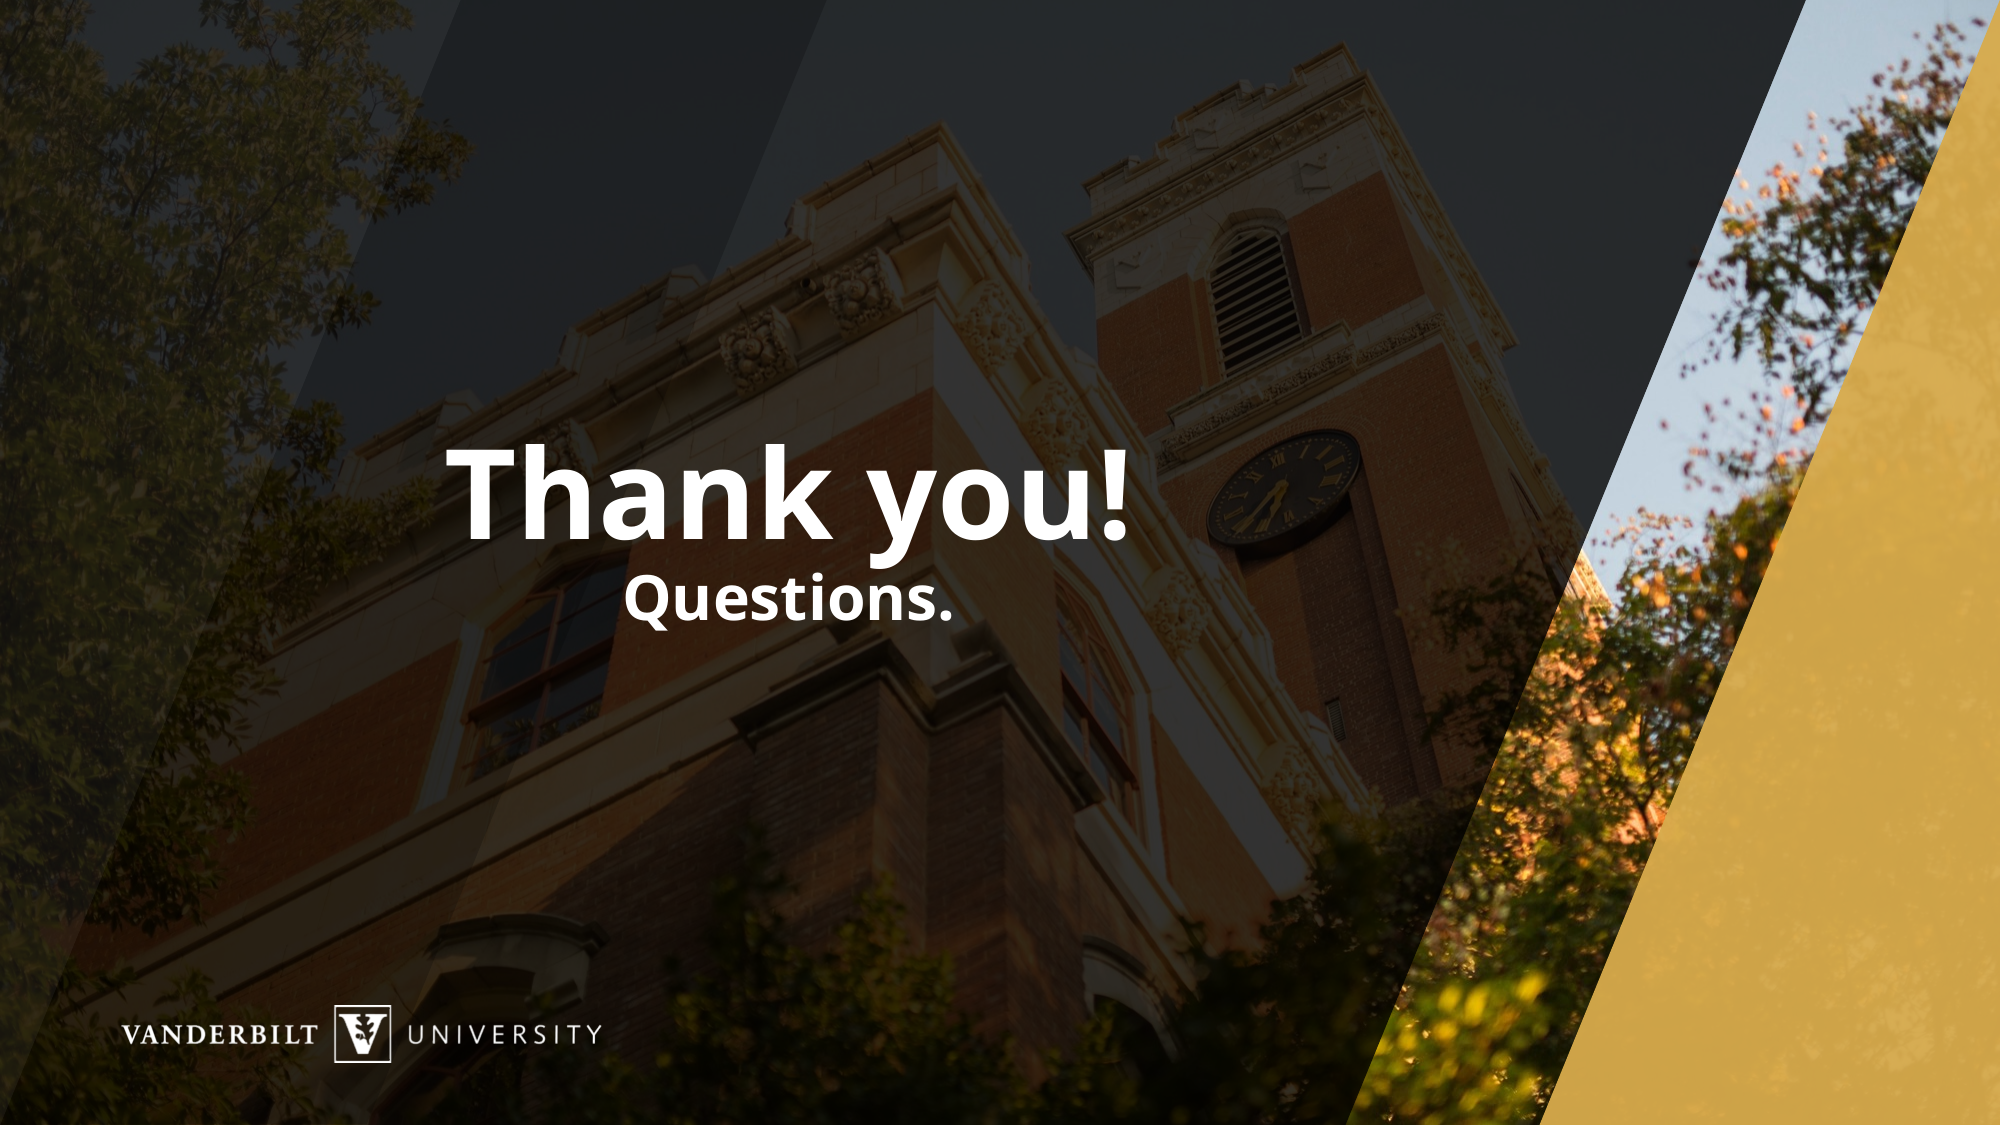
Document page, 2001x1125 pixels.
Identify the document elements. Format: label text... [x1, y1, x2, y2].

picture [1, 0, 1999, 1125]
title Thank you! Questions. [131, 298, 1447, 767]
